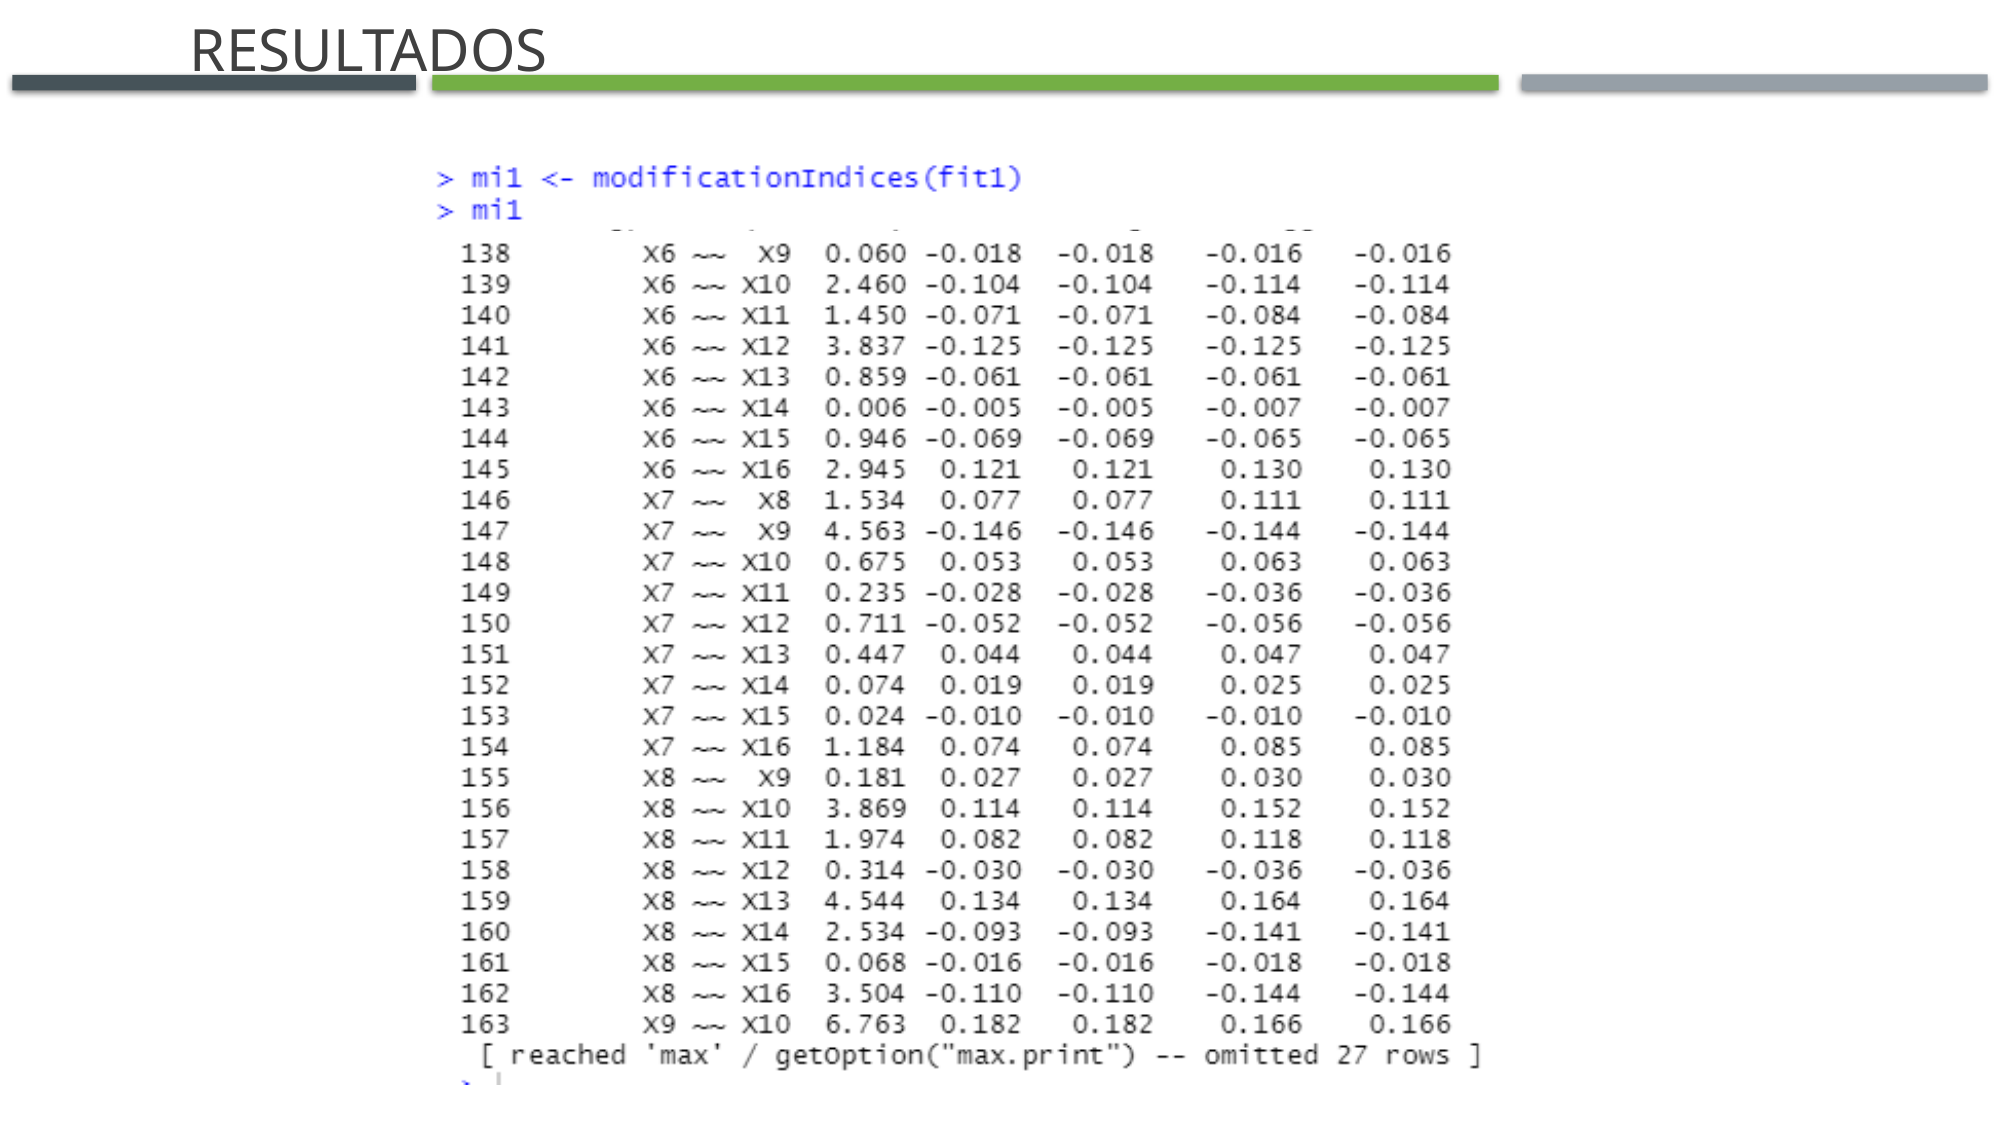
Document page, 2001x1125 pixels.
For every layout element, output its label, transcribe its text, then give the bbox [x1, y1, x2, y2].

picture [452, 234, 1512, 1085]
picture [426, 164, 1548, 232]
title Resultados [174, 5, 1825, 231]
